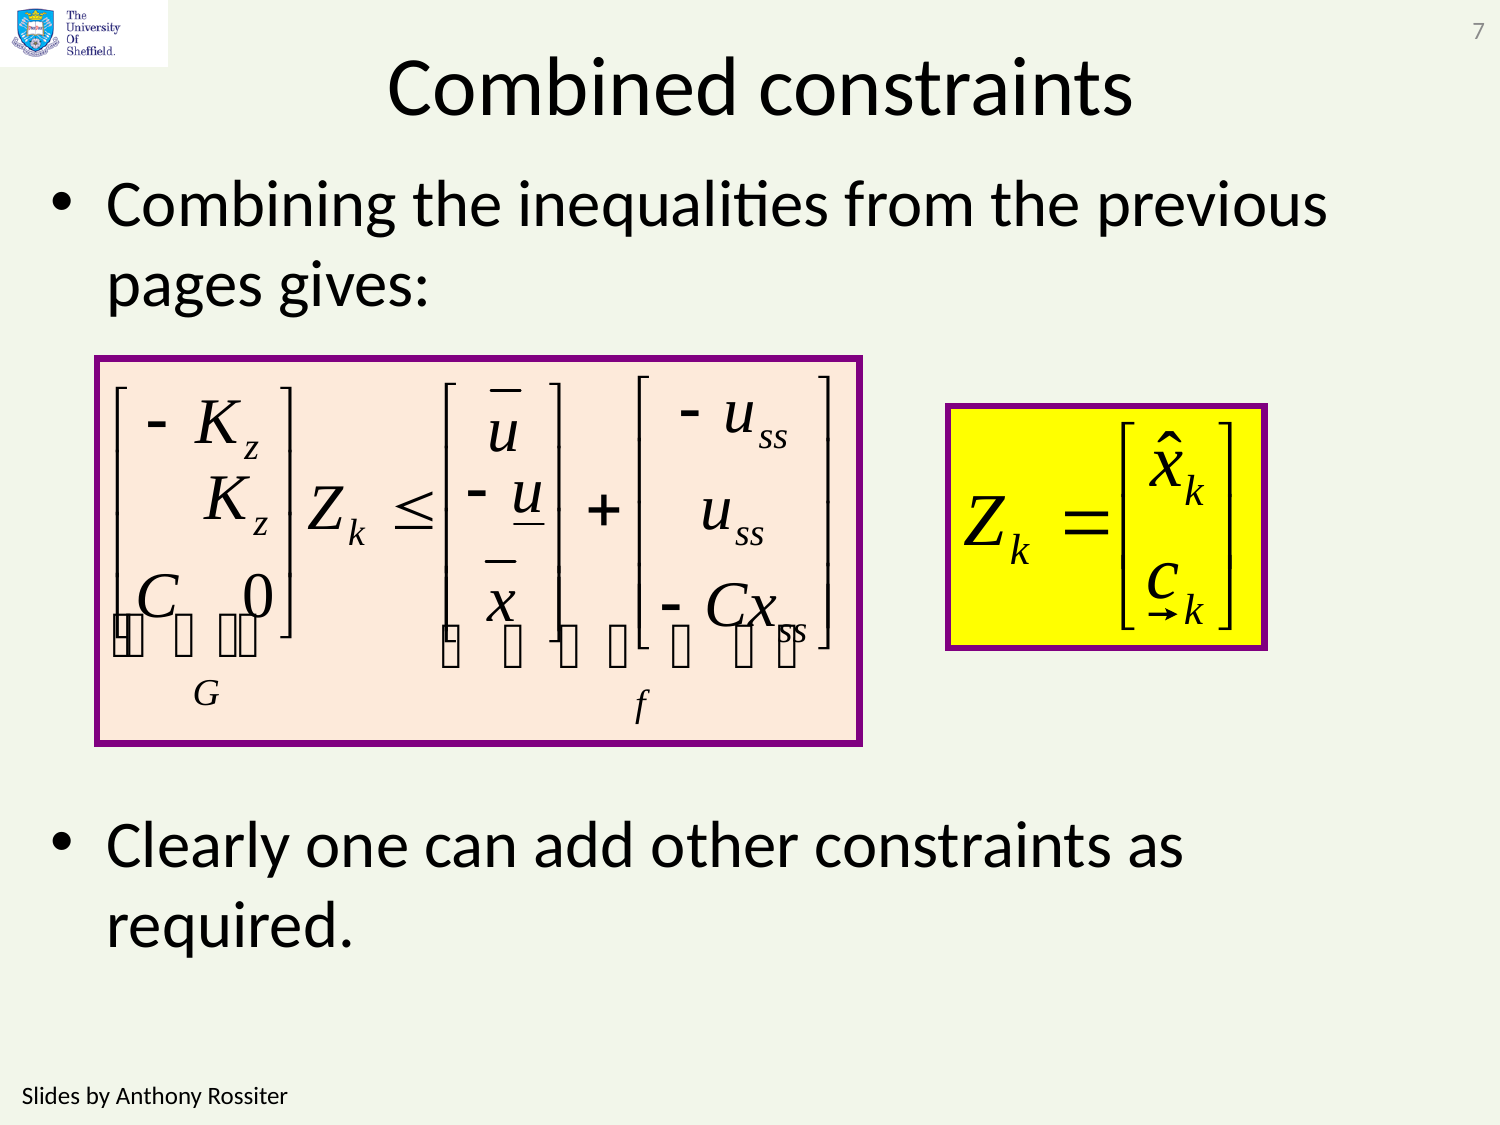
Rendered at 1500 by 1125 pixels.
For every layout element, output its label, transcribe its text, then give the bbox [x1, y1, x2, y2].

list Combining the inequalities from the previous pages gives: Clearly one can add other constraints as required. [35, 152, 1424, 1071]
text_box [100, 361, 857, 741]
footer Slides by Anthony Rossiter [0, 1065, 317, 1125]
title Combined constraints [105, 23, 1418, 141]
slide_number 7 [1335, 0, 1500, 60]
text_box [950, 408, 1262, 646]
picture [0, 0, 168, 67]
